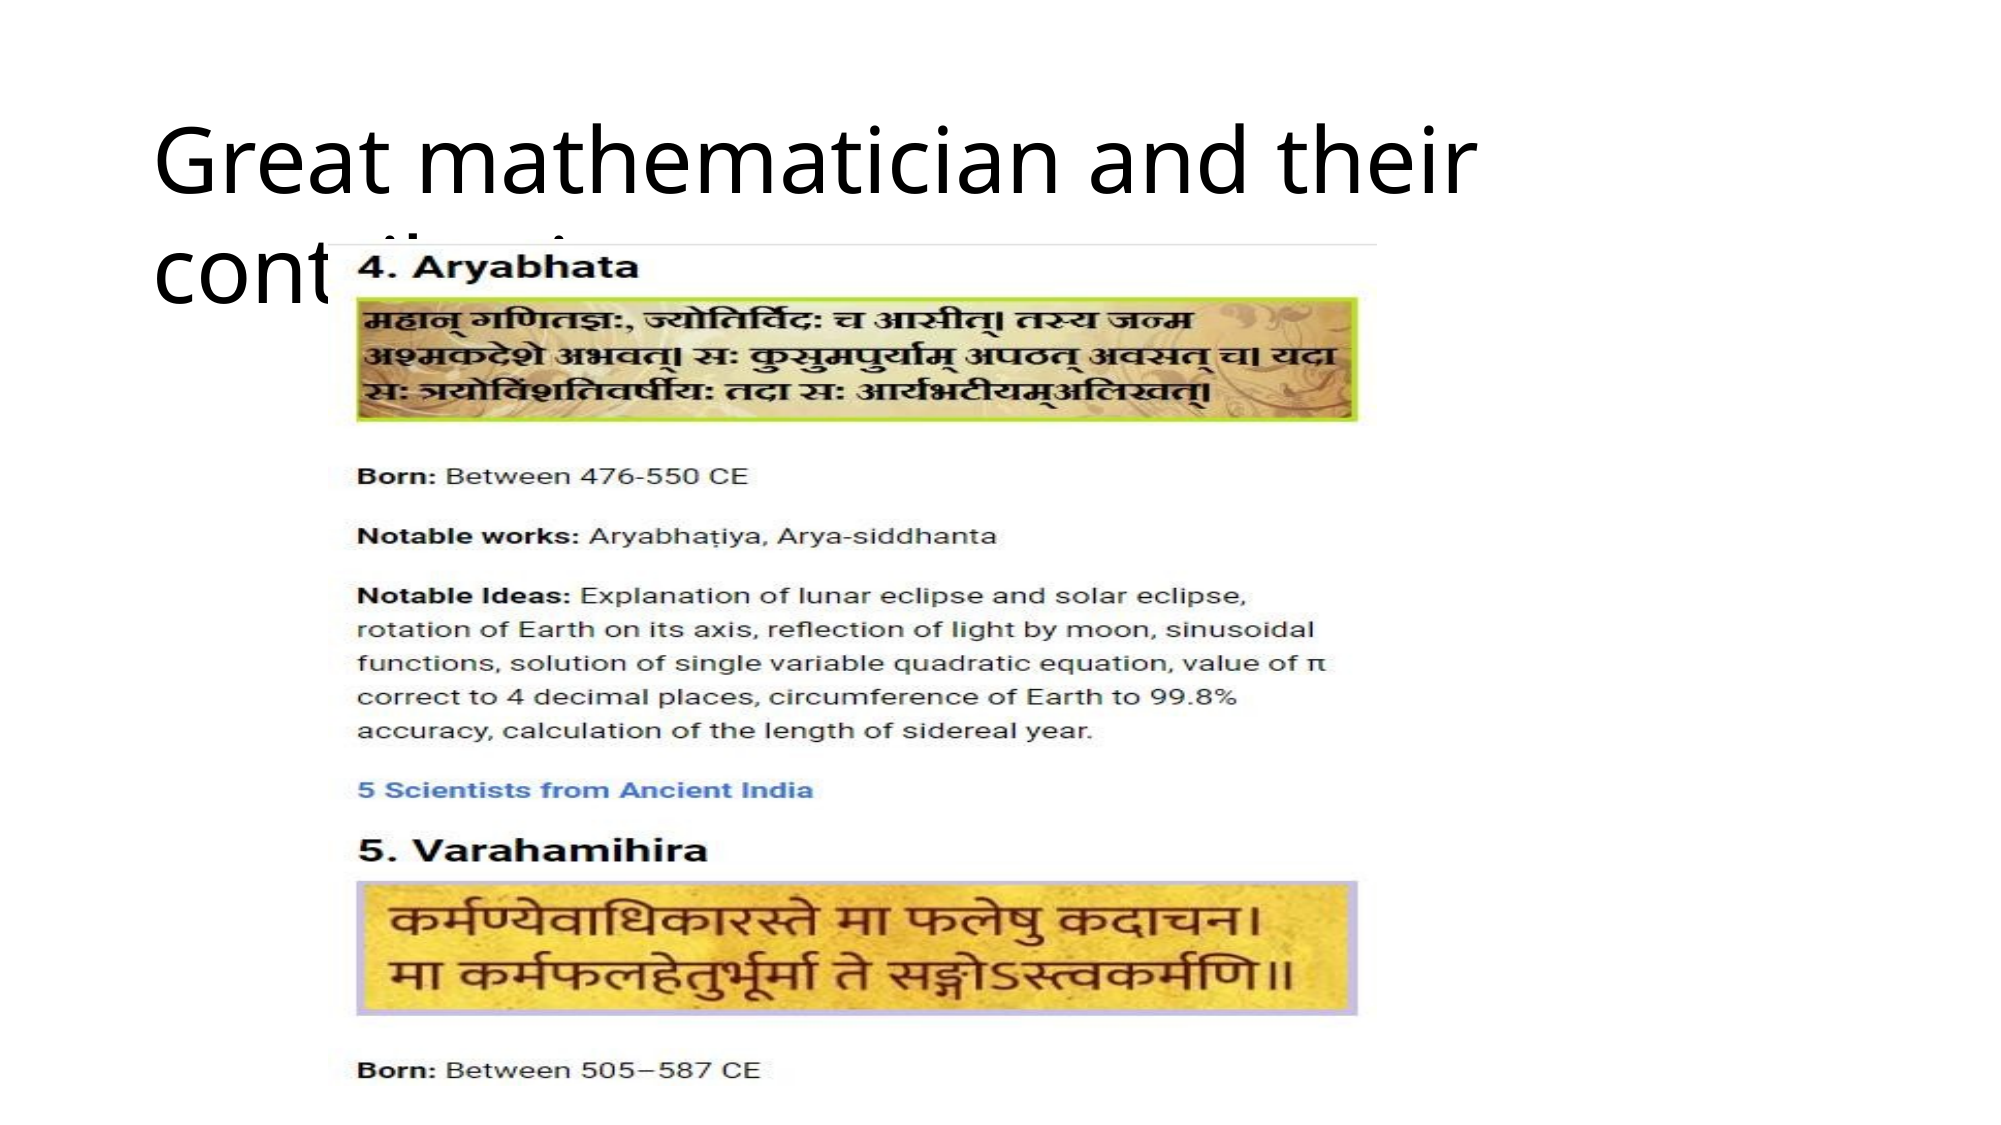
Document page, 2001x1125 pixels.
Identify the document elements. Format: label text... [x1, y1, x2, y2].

picture [328, 239, 1377, 1086]
title Great mathematician and their contribution [150, 100, 1823, 323]
